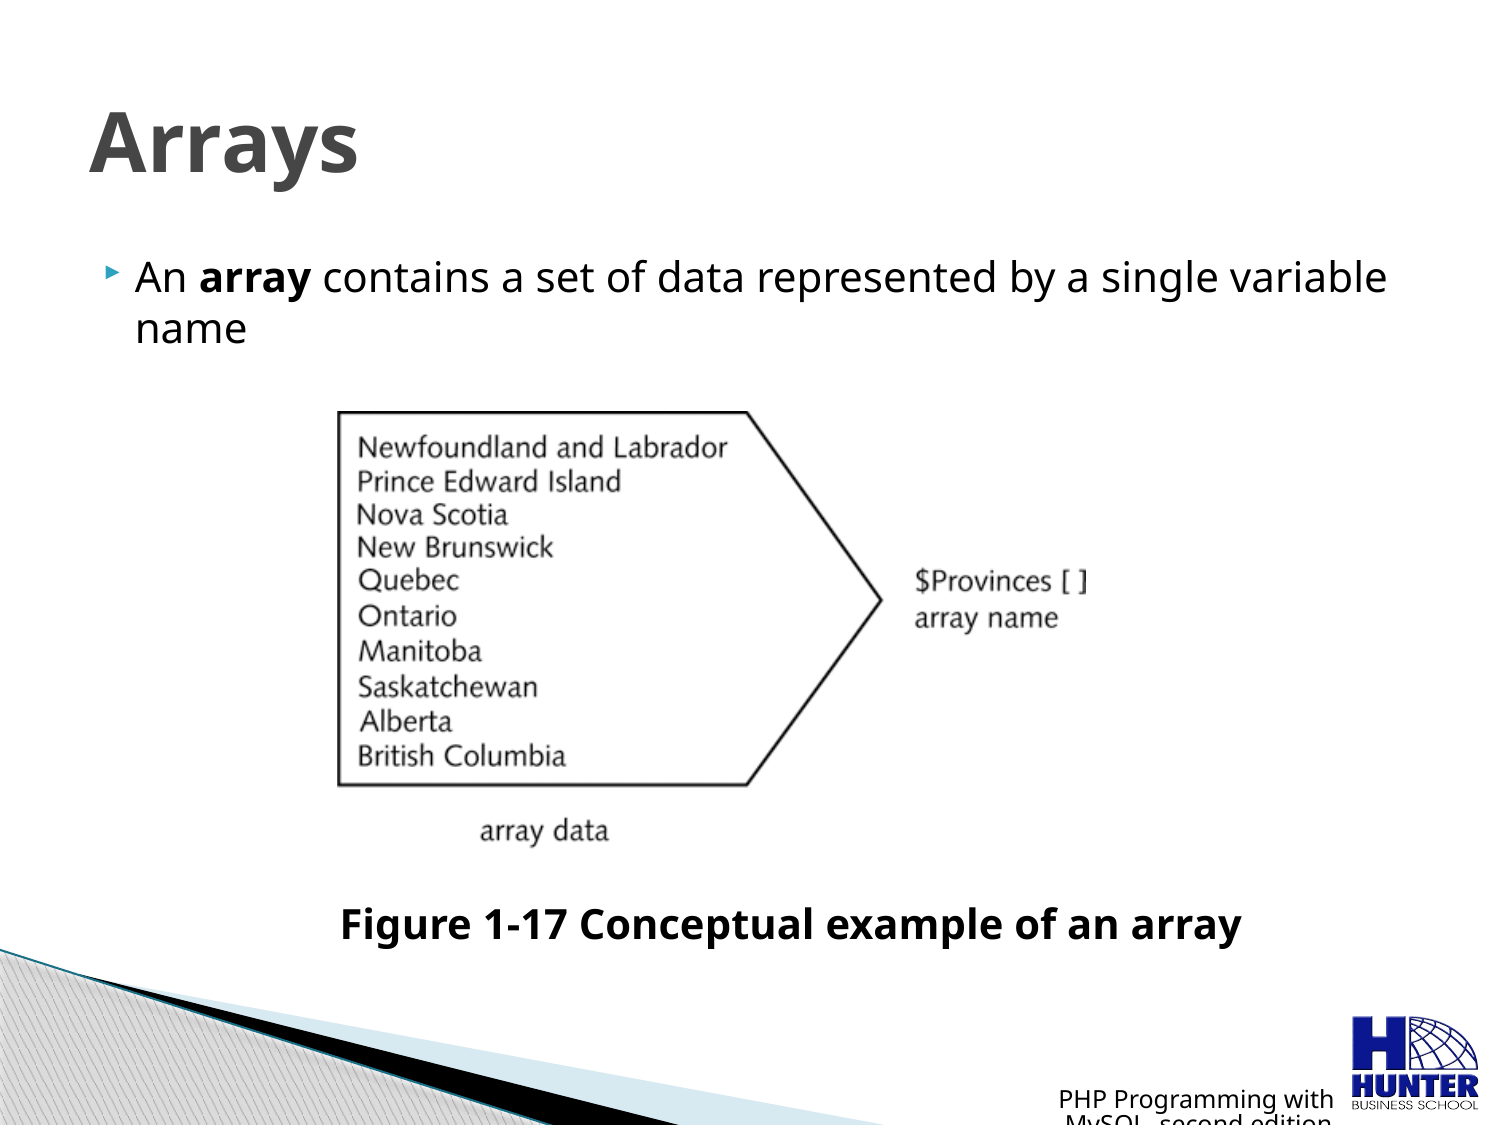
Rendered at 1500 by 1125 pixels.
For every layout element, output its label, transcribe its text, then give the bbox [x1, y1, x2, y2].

footer PHP Programming with MySQL, second edition [1043, 1038, 1352, 1125]
picture [1352, 1016, 1479, 1111]
list An array contains a set of data represented by a single variable name Figure 1-17 Conceptual example of an array [75, 243, 1425, 986]
picture [337, 411, 1086, 850]
title Arrays [75, 45, 1425, 233]
